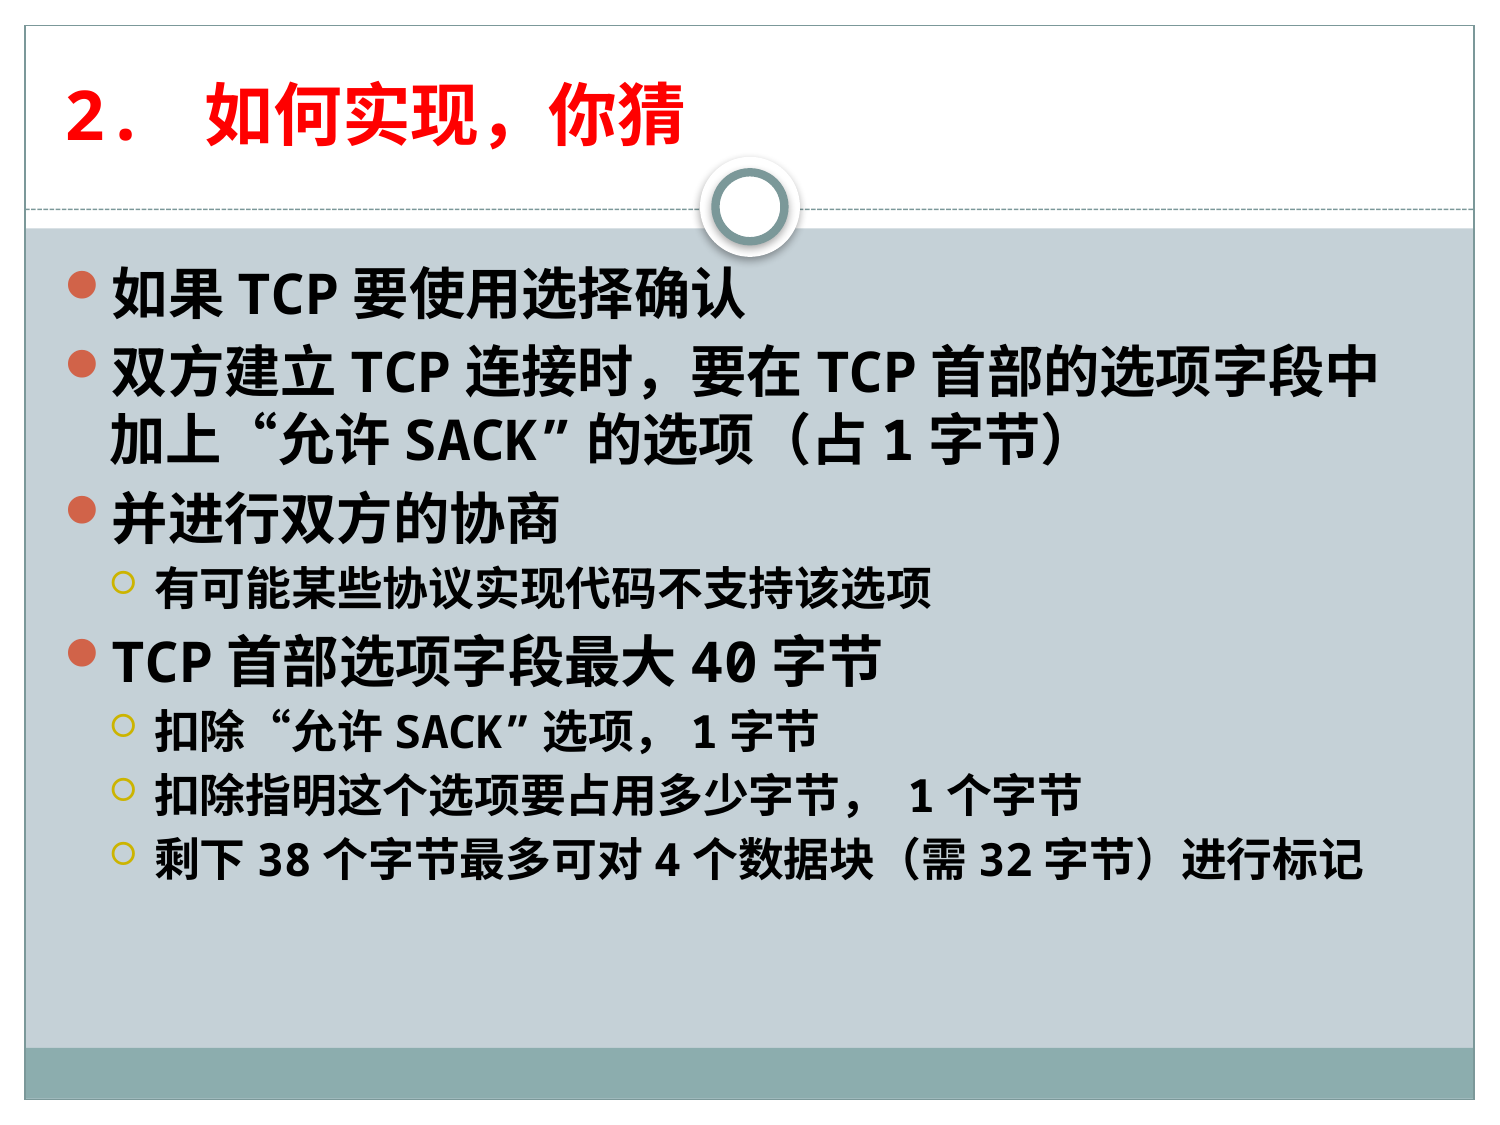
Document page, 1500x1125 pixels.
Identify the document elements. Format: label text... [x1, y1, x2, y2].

list 如果TCP要使用选择确认 双方建立TCP连接时，要在TCP首部的选项字段中加上“允许SACK”的选项（占1字节） 并进行双方的协商 有可能某些协议实现代码不支持该选项 TCP首部选项字段最大40字节 扣除“允许SACK”选项，1字节 扣除指明这个选项要占用多少字节， 1个字节 剩下38个字节最多可对4个数据块（需32字节）进行标记 [49, 250, 1445, 1001]
title 2. 如何实现，你猜 [49, 37, 1450, 162]
